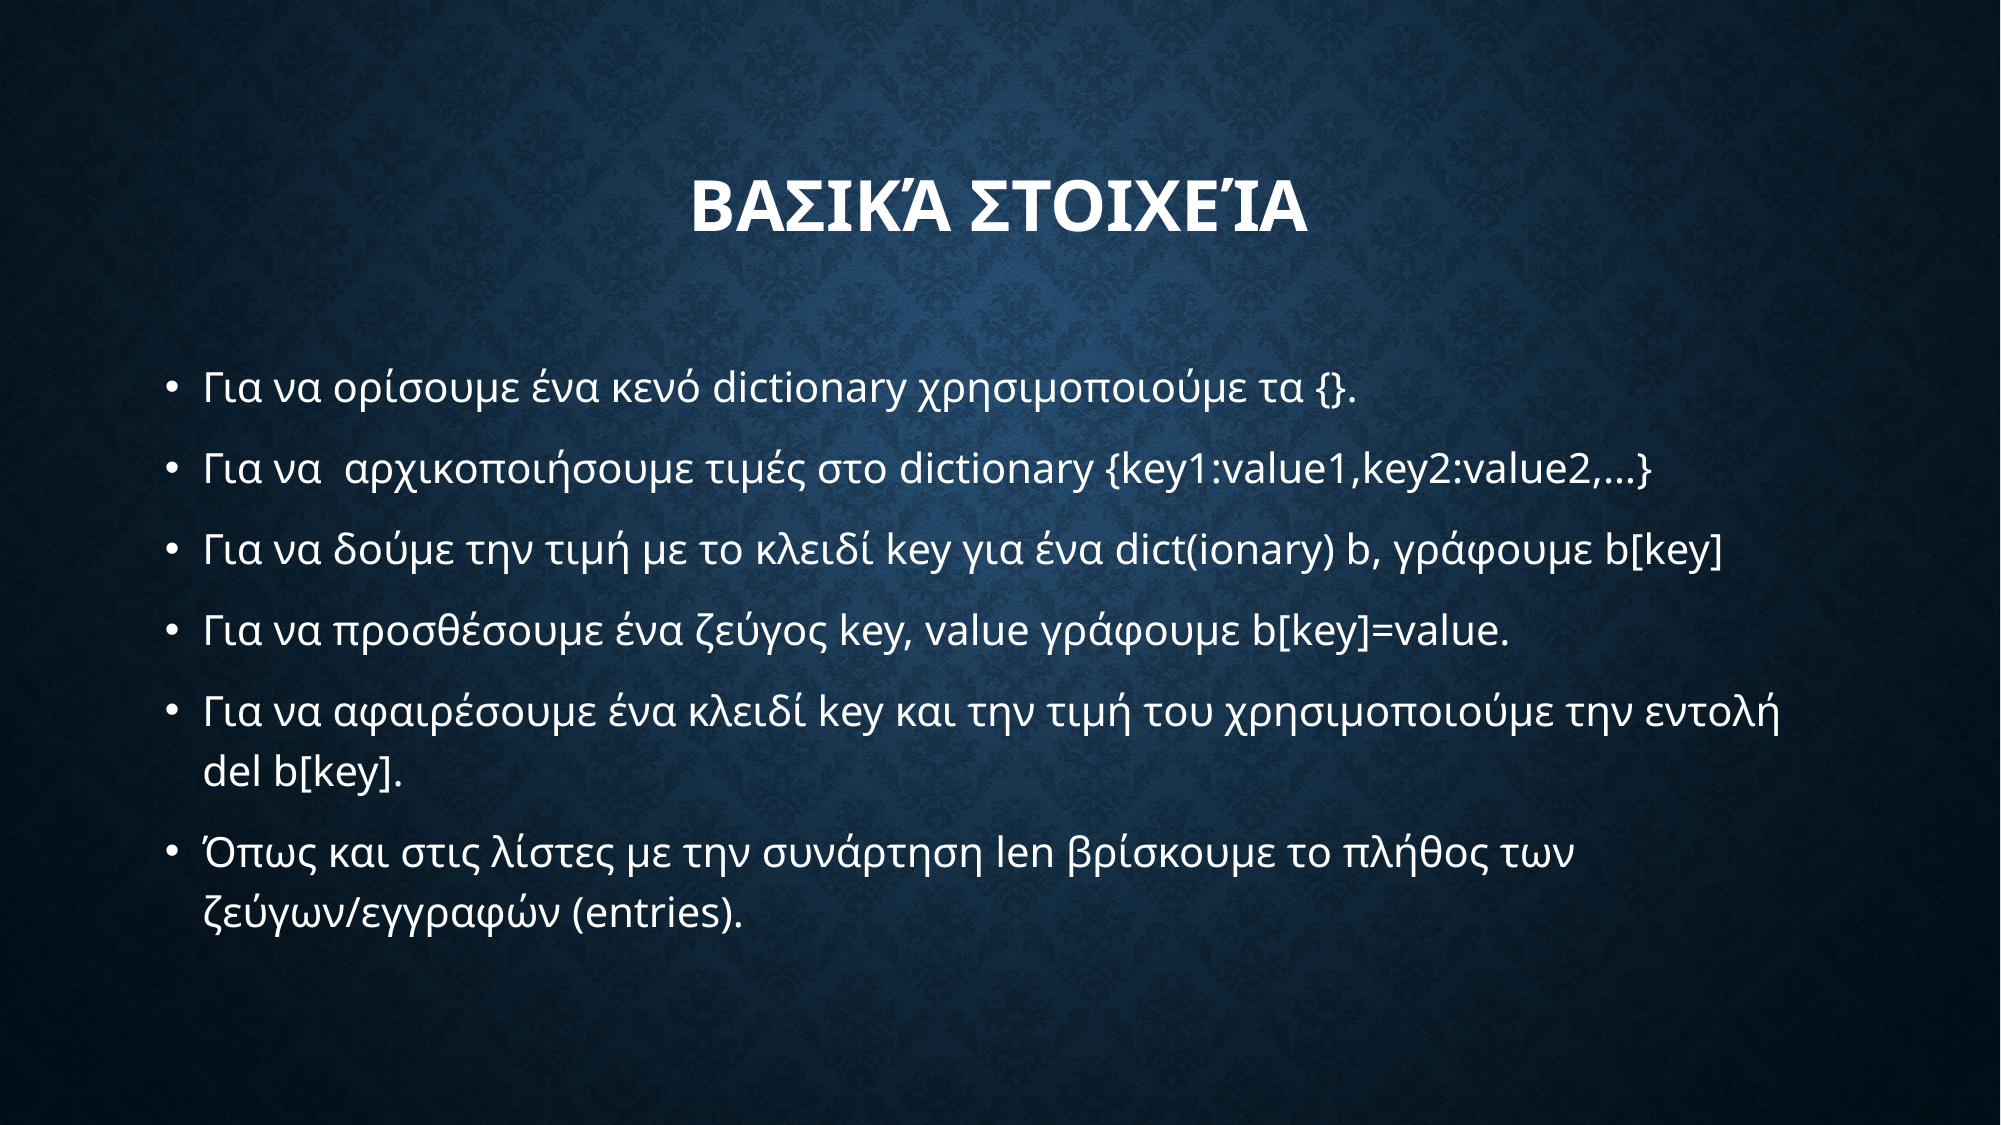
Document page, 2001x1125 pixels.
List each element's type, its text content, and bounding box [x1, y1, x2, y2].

title Βασικά Στοιχεία [149, 99, 1849, 318]
list Για να ορίσουμε ένα κενό dictionary χρησιμοποιούμε τα {}. Για να αρχικοποιήσουμε τιμές στο dictionary {key1:value1,key2:value2,…} Για να δούμε την τιμή με το κλειδί key για ένα dict(ionary) b, γράφουμε b[key] Για να προσθέσουμε ένα ζεύγος key, value γράφουμε b[key]=value. Για να αφαιρέσουμε ένα κλειδί key και την τιμή του χρησιμοποιούμε την εντολή del b[key]. Όπως και στις λίστες με την συνάρτηση len βρίσκουμε το πλήθος των ζεύγων/εγγραφών (entries). [149, 343, 1849, 950]
